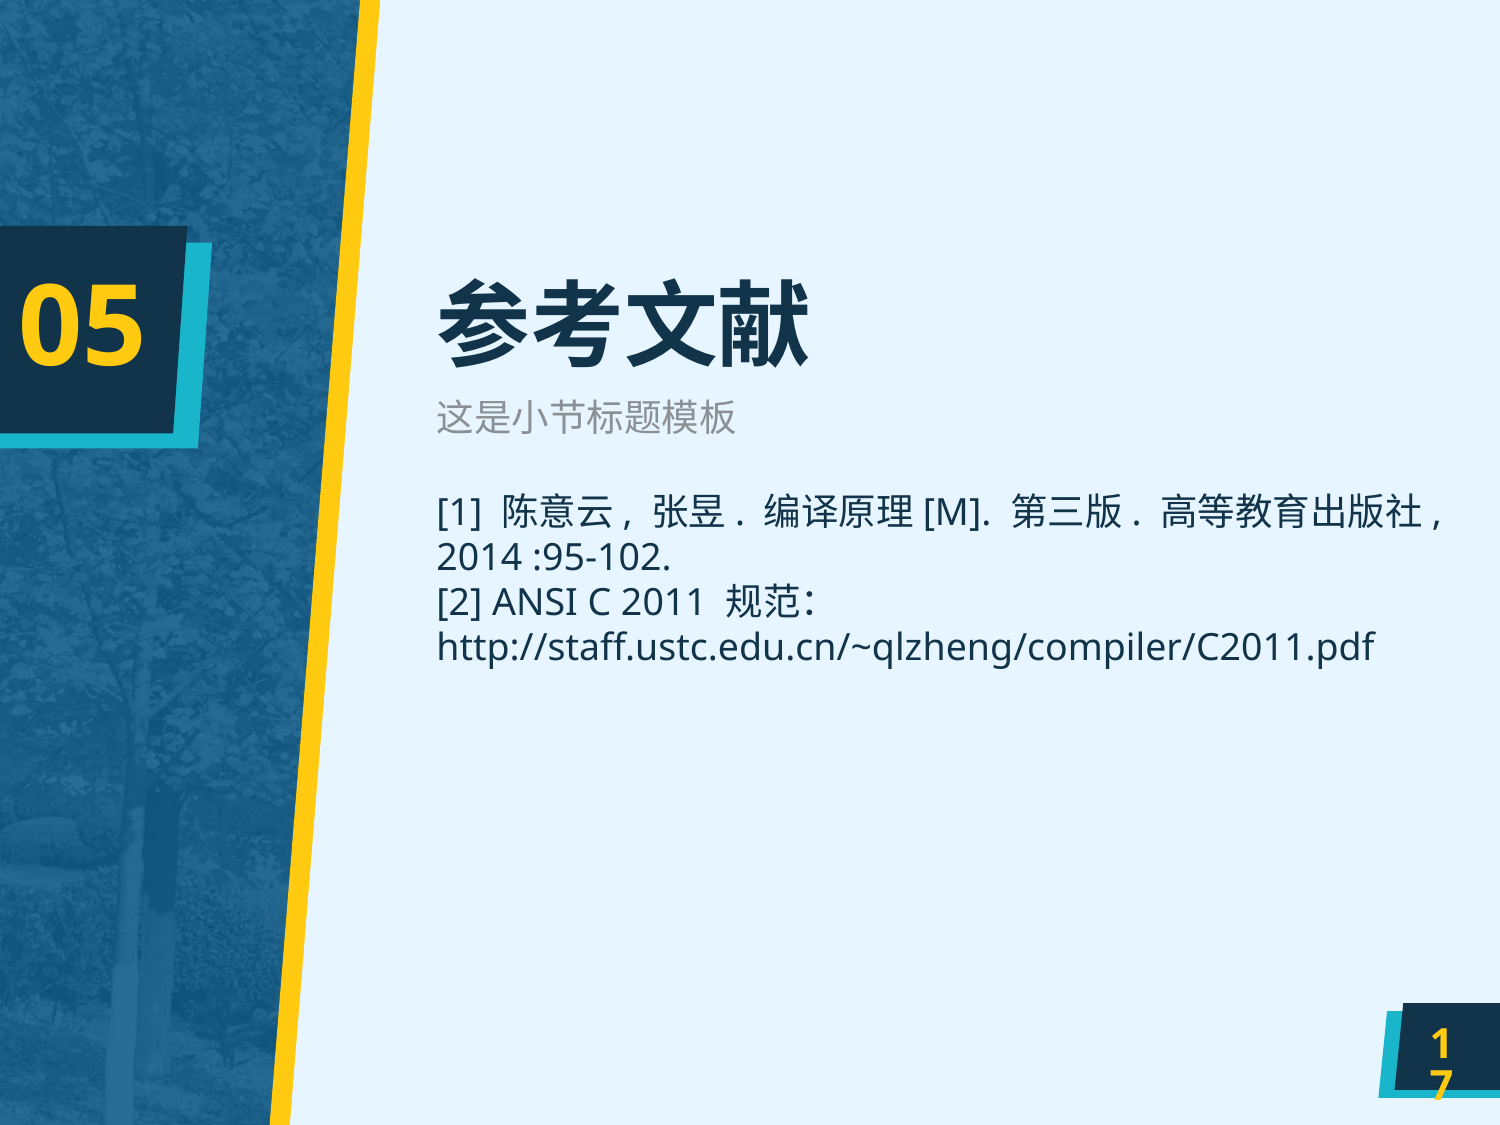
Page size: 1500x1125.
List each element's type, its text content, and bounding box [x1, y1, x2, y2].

slide_number 17 [1414, 1007, 1491, 1084]
list 这是小节标题模板 [421, 391, 1441, 476]
title 参考文献 [421, 197, 1441, 387]
text_box [1] 陈意云, 张昱. 编译原理[M]. 第三版. 高等教育出版社, 2014 :95-102. [2] ANSI C 2011 规范： http://staff.ustc.edu.cn/~qlzheng/compiler/C2011.pdf [421, 480, 1491, 795]
list 05 [0, 242, 165, 415]
